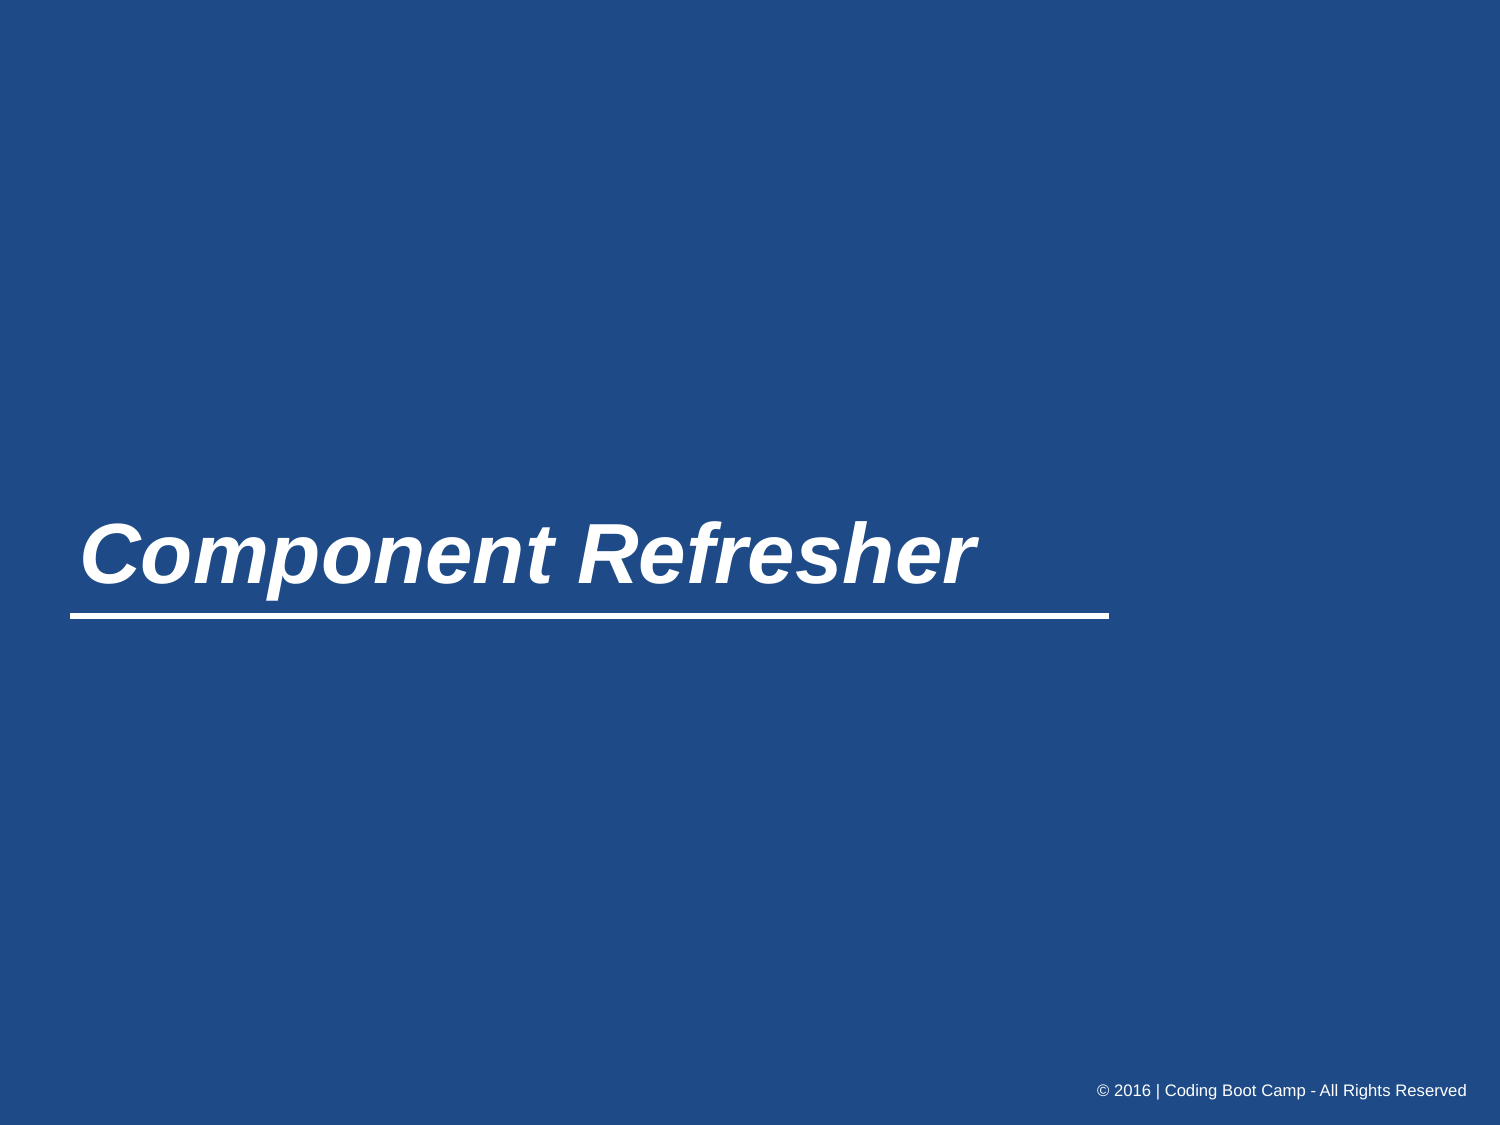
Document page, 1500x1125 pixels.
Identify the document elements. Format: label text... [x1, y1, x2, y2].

title Component Refresher [64, 484, 1415, 628]
